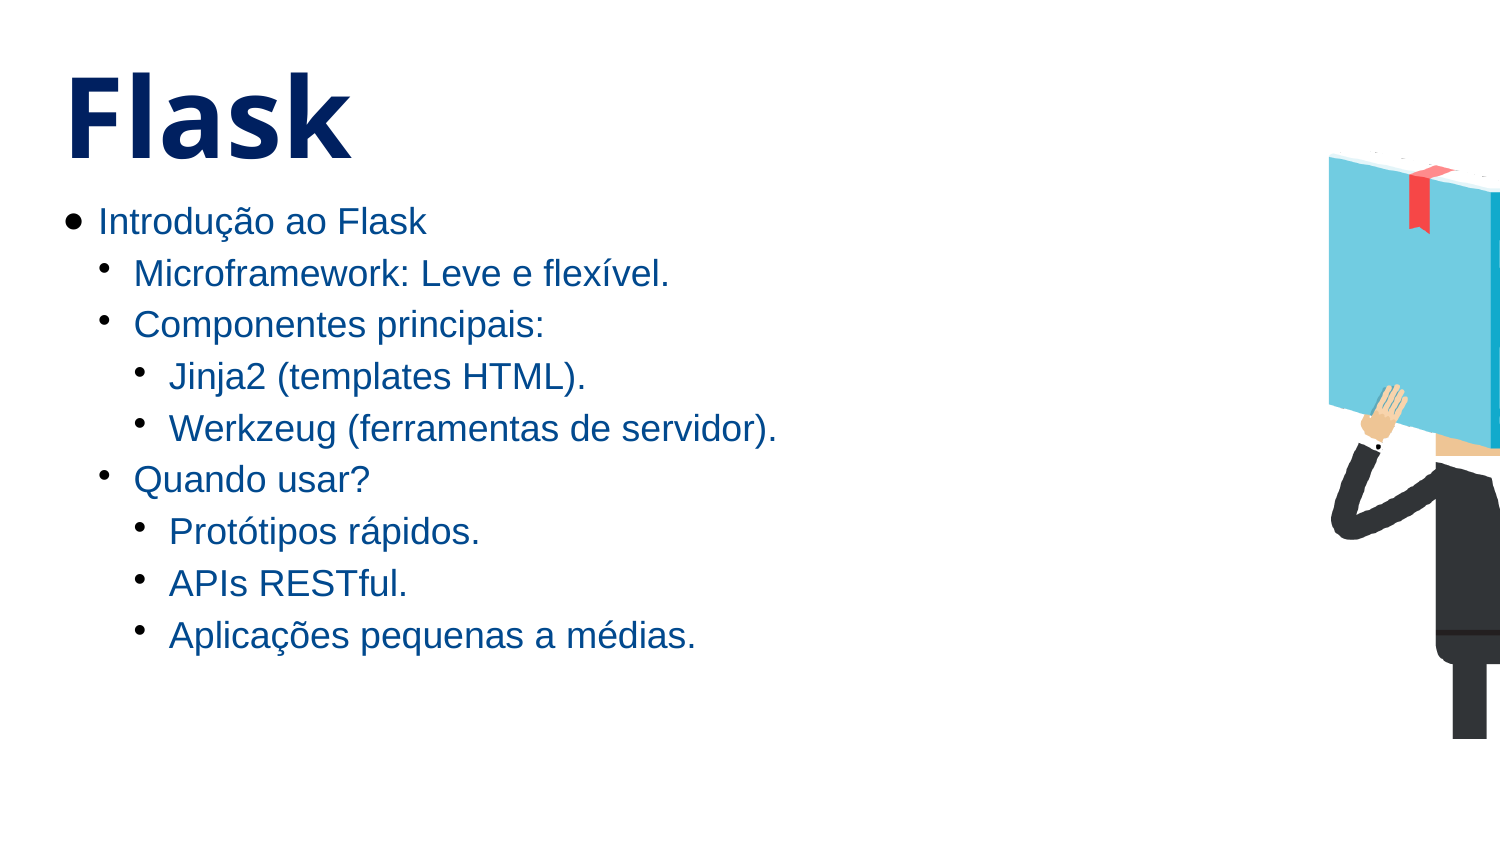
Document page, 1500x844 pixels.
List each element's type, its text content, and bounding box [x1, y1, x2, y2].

text_box Flask [47, 30, 1275, 179]
picture [1328, 147, 1500, 739]
text_box Introdução ao Flask Microframework: Leve e flexível. Componentes principais: Jinja2 (templates HTML). Werkzeug (ferramentas de servidor). Quando usar? Protótipos rápidos. APIs RESTful. Aplicações pequenas a médias. [47, 182, 1310, 844]
